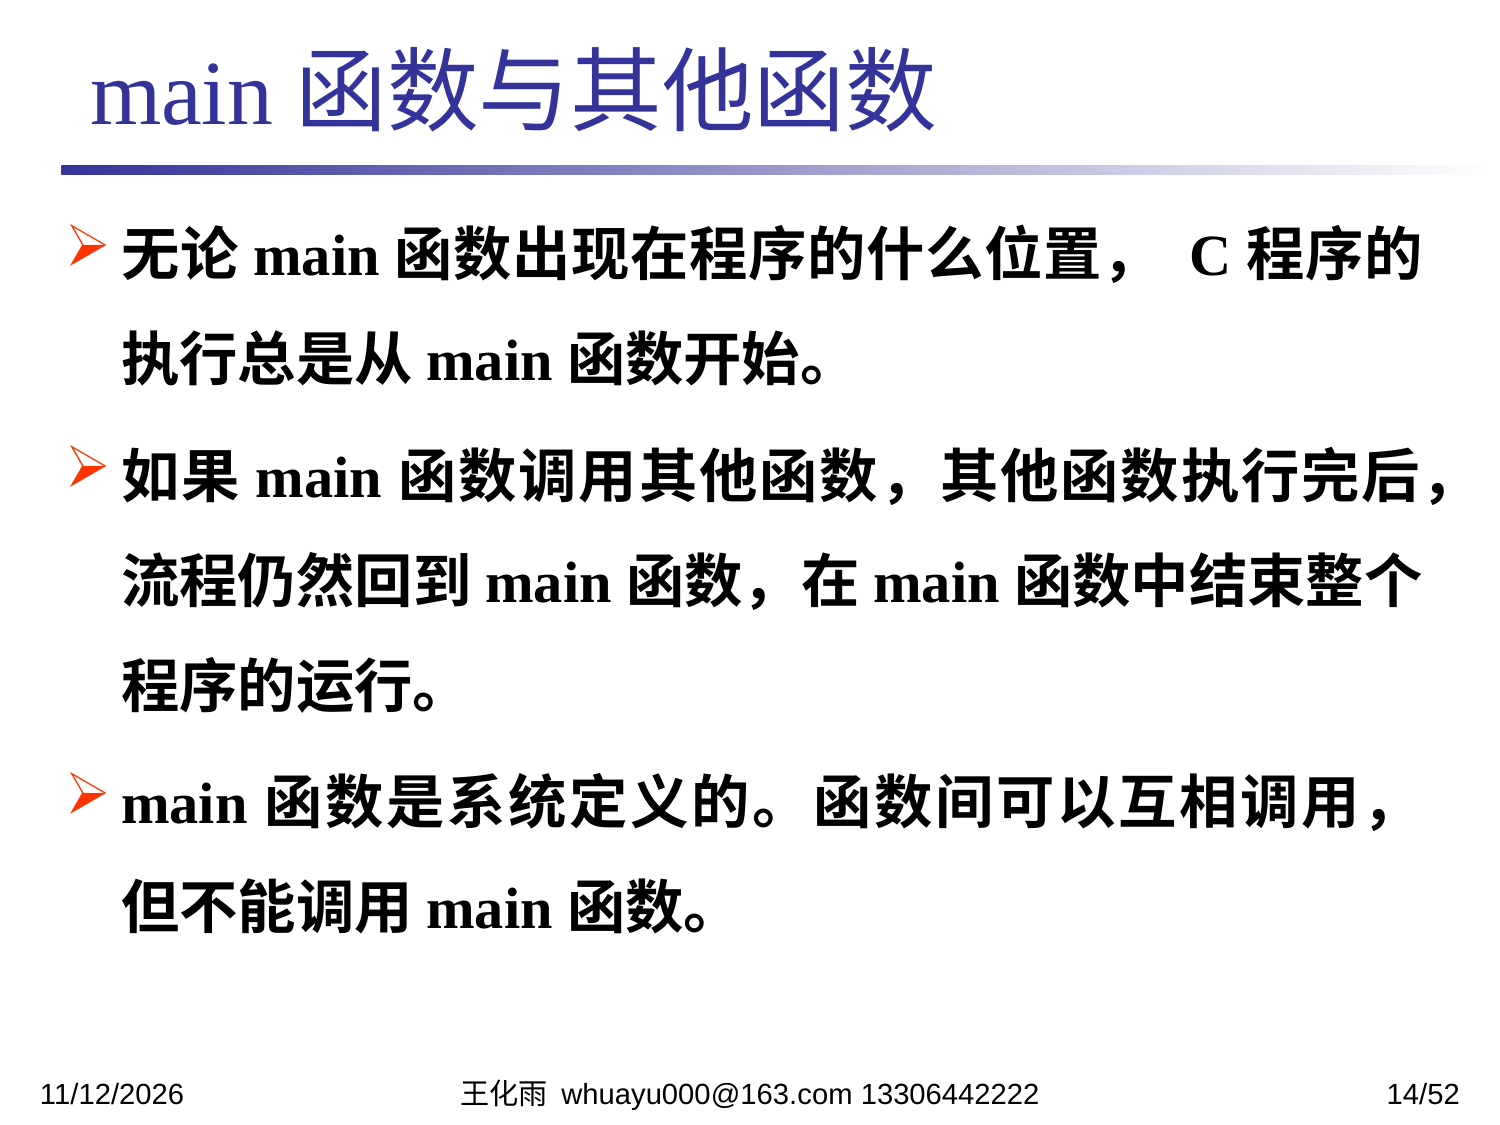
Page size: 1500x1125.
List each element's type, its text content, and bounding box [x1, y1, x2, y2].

footer 王化雨 whuayu000@163.com 13306442222 [387, 1074, 1113, 1103]
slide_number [24, 1074, 376, 1103]
list 无论main函数出现在程序的什么位置， C程序的执行总是从main函数开始。 如果main函数调用其他函数，其他函数执行完后，流程仍然回到main函数，在main函数中结束整个程序的运行。 main函数是系统定义的。函数间可以互相调用，但不能调用main函数。 [50, 174, 1438, 975]
slide_number 14/52 [1187, 1074, 1476, 1103]
title main函数与其他函数 [75, 37, 1475, 138]
